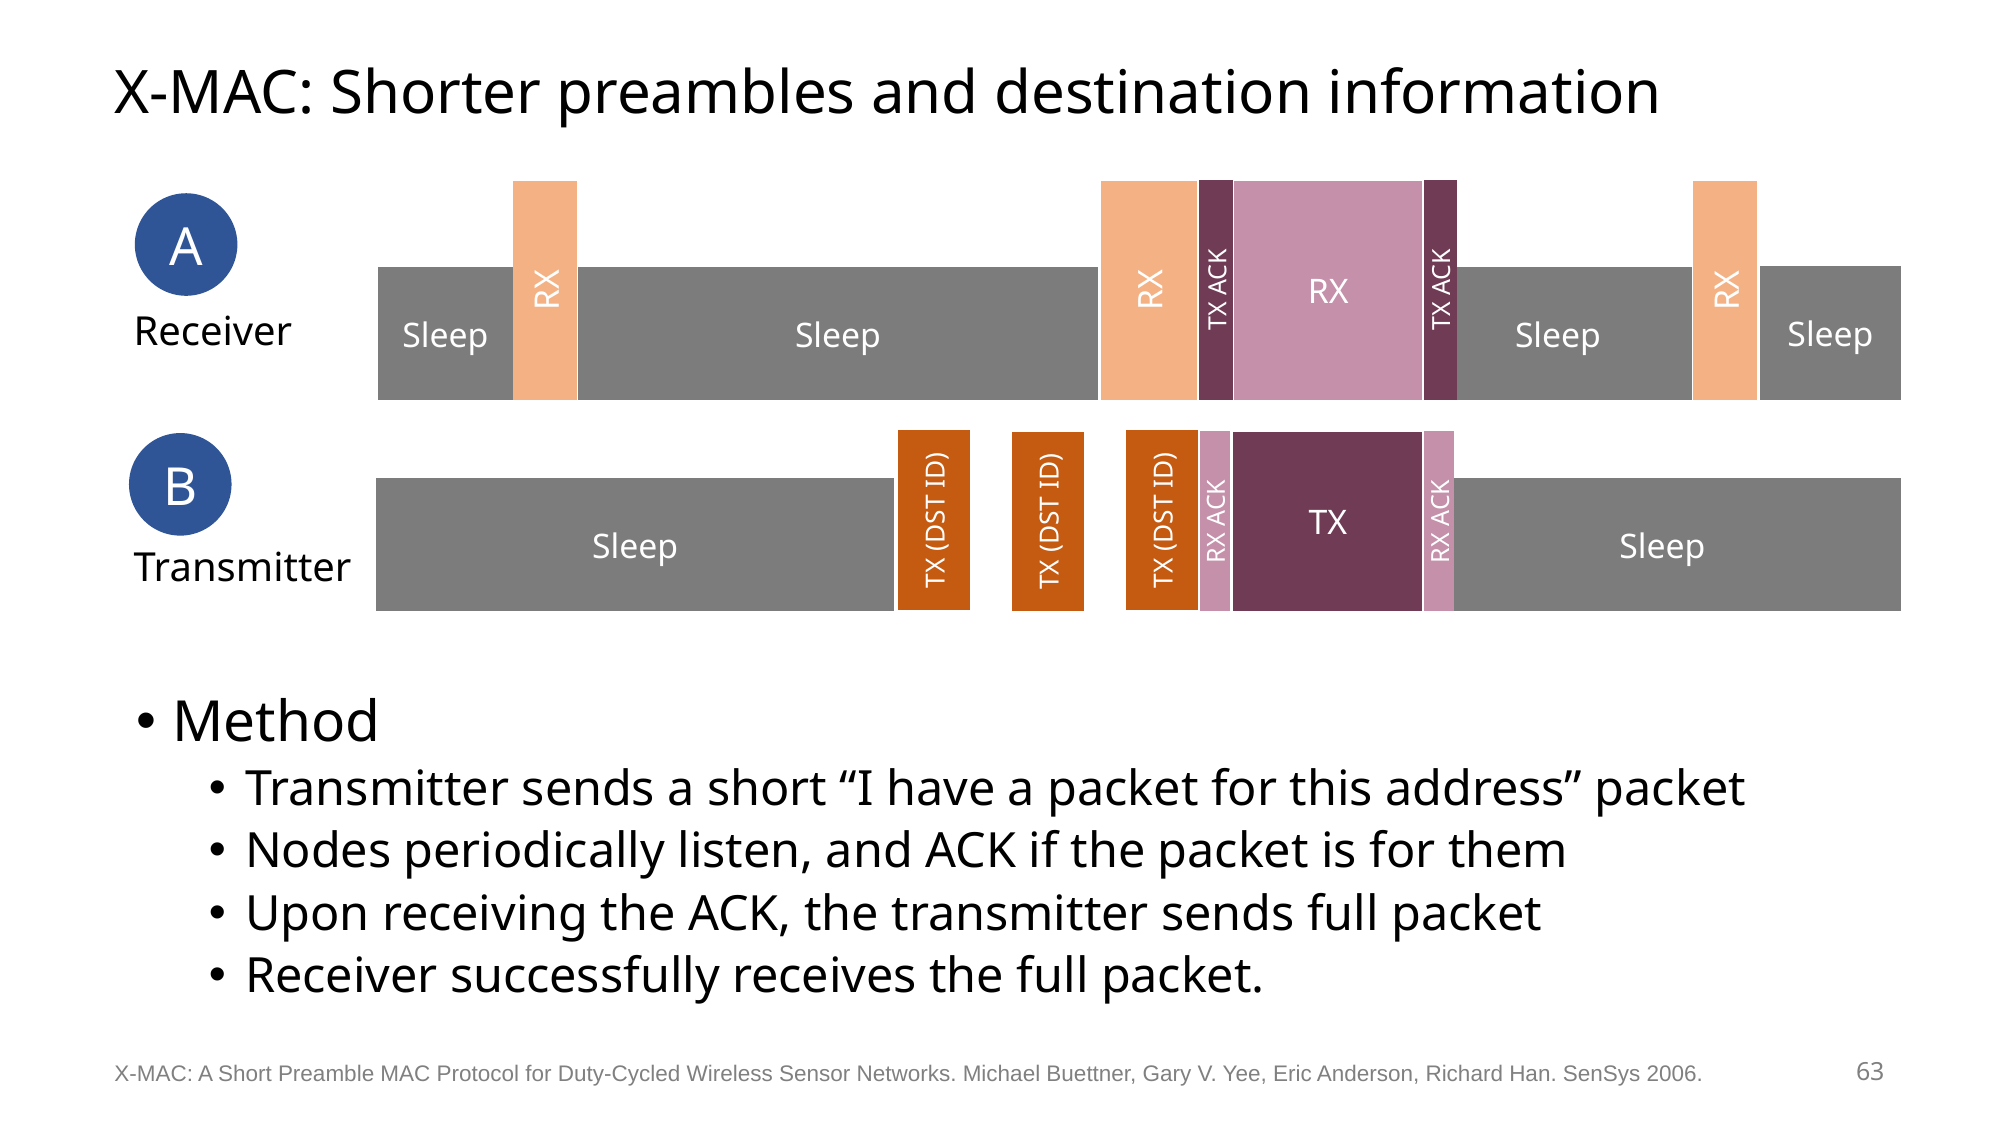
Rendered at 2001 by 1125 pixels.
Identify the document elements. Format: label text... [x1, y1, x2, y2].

text_box RX [1234, 181, 1422, 400]
text_box TX [1233, 432, 1422, 611]
text_box Receiver [118, 297, 378, 361]
text_box RX [513, 181, 577, 400]
text_box TX ACK [1199, 180, 1233, 400]
text_box TX (DST ID) [898, 430, 970, 610]
text_box TX (DST ID) [1126, 430, 1198, 610]
text_box RX ACK [1424, 431, 1454, 611]
text_box X-MAC: A Short Preamble MAC Protocol for Duty-Cycled Wireless Sensor Networks. Michael Buettner, Gary V. Yee, Eric Anderson, Richard Han. SenSys 2006. [99, 1051, 1776, 1094]
list Method Transmitter sends a short “I have a packet for this address” packet Nodes periodically listen, and ACK if the packet is for them Upon receiving the ACK, the transmitter sends full packet Receiver successfully receives the full packet. [121, 684, 1879, 1014]
title X-MAC: Shorter preambles and destination information [99, 37, 1900, 150]
text_box TX ACK [1424, 180, 1457, 400]
text_box Sleep [1454, 478, 1901, 611]
text_box Sleep [1457, 267, 1692, 400]
text_box TX (DST ID) [1012, 432, 1084, 611]
text_box RX [1101, 181, 1197, 400]
text_box B [127, 432, 233, 537]
text_box Sleep [578, 267, 1098, 400]
text_box Transmitter [118, 533, 376, 597]
text_box Sleep [378, 267, 513, 400]
text_box Sleep [1760, 266, 1901, 400]
text_box RX ACK [1200, 431, 1230, 611]
slide_number 63 [1749, 1042, 1900, 1103]
text_box A [133, 192, 239, 297]
text_box Sleep [376, 478, 894, 611]
text_box RX [1693, 181, 1757, 400]
